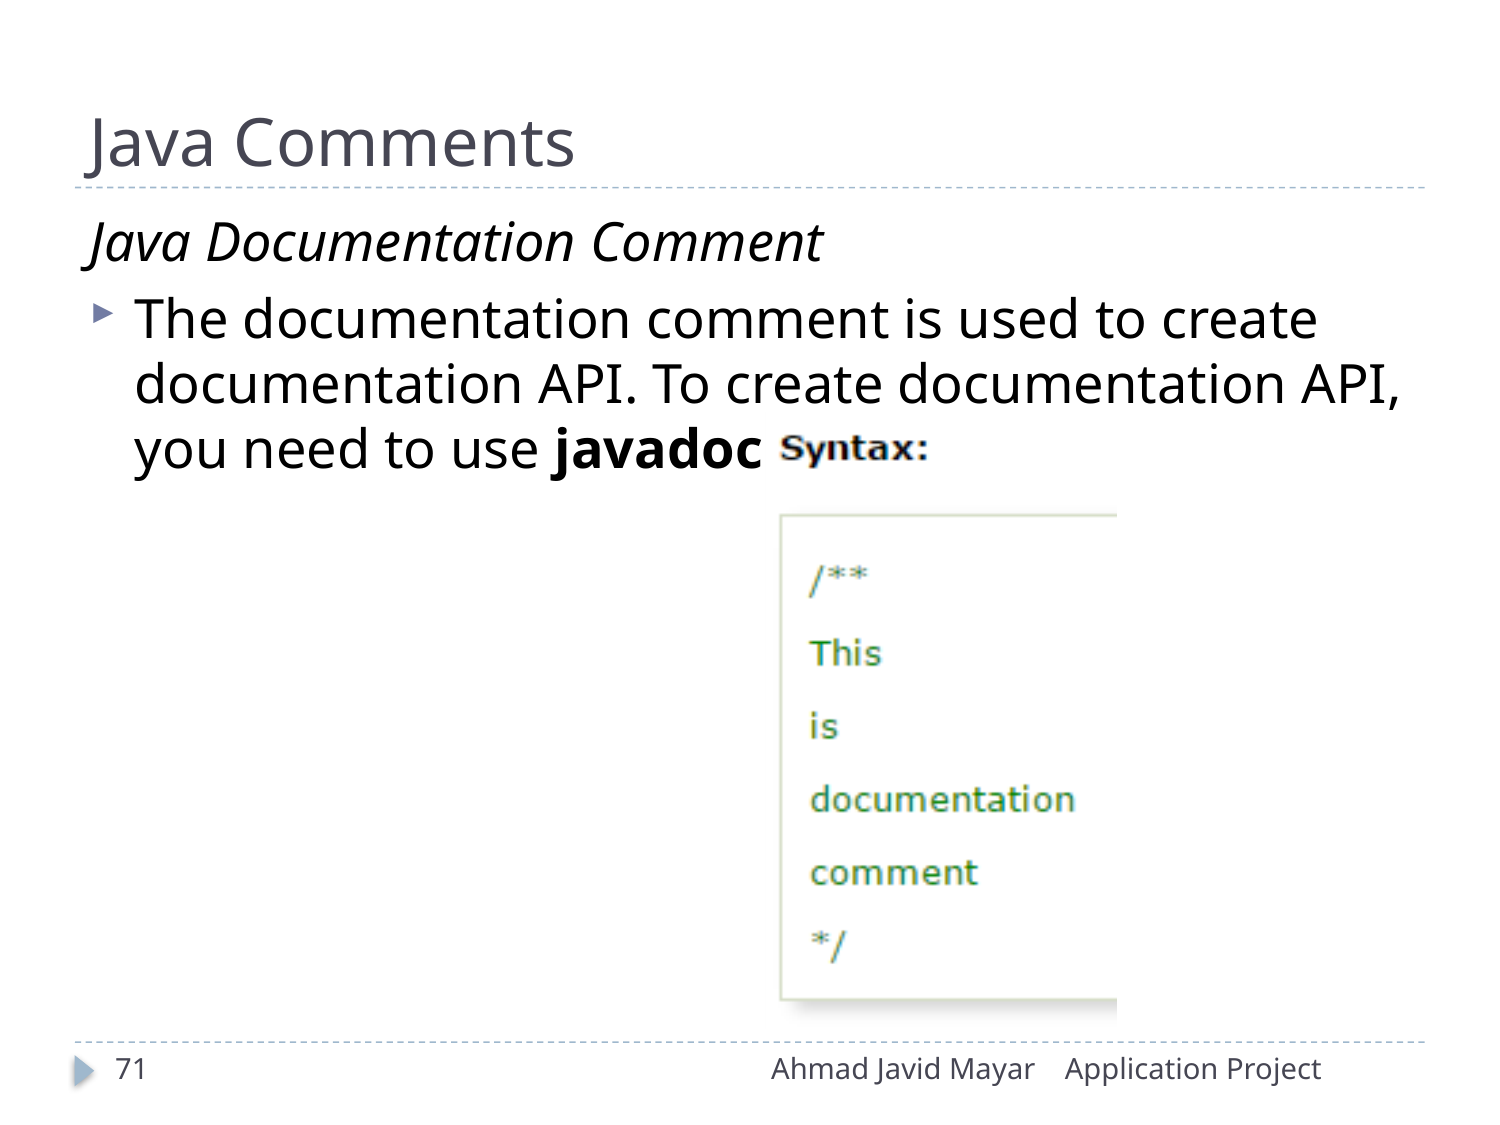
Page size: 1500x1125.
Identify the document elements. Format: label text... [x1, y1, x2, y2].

list Java Documentation Comment The documentation comment is used to create documentation API. To create documentation API, you need to use javadoc tool. [75, 200, 1425, 1010]
footer Ahmad Javid Mayar [475, 1042, 1051, 1103]
title Java Comments [75, 24, 1425, 188]
picture [764, 412, 1117, 1030]
slide_number 71 [100, 1042, 426, 1103]
slide_number Application Project [1051, 1042, 1426, 1103]
